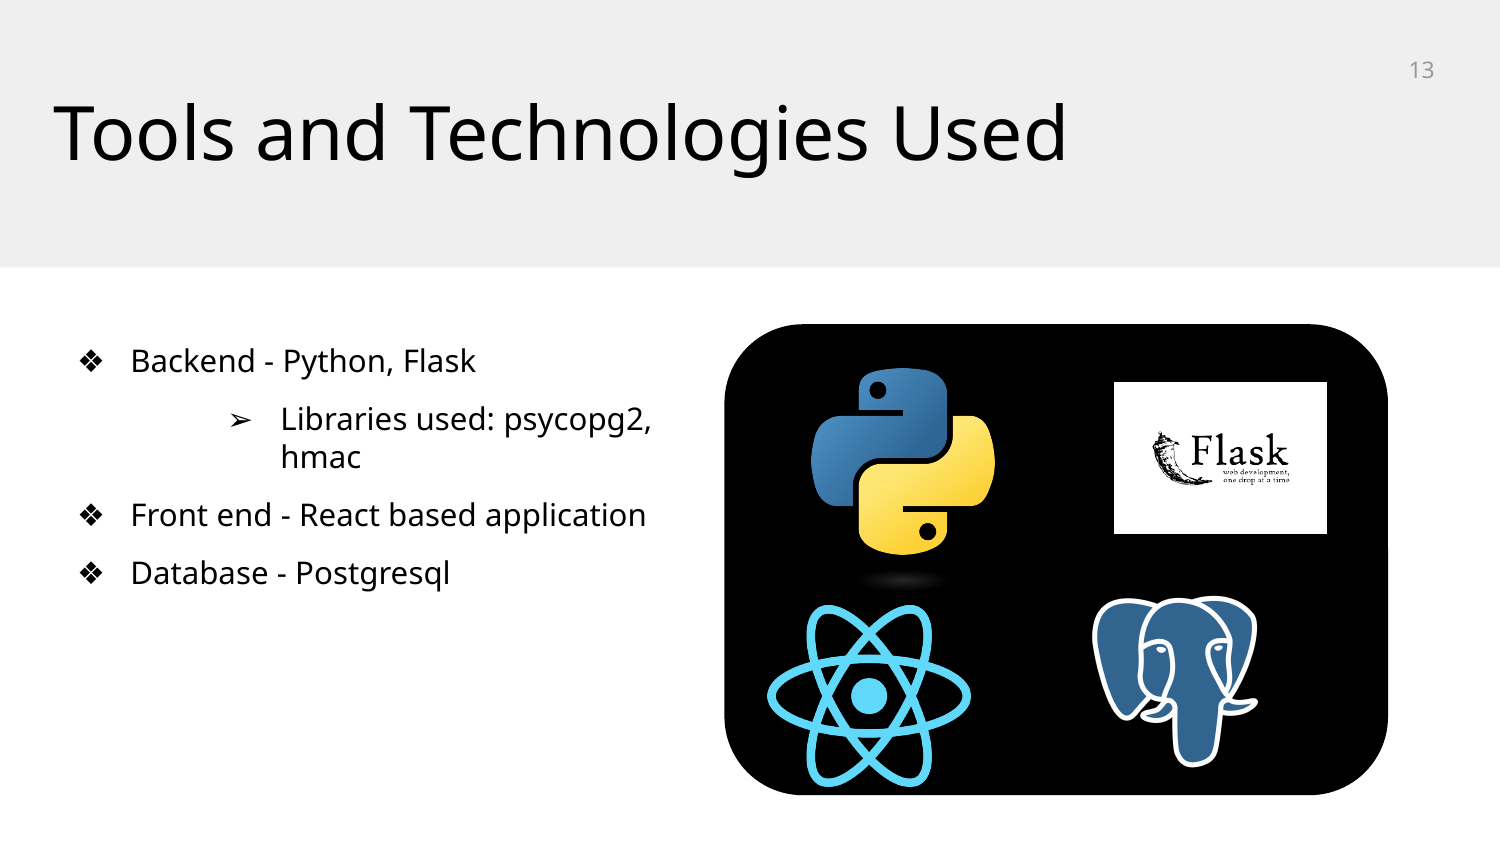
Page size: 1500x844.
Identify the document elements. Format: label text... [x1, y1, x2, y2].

picture [1086, 591, 1263, 773]
subtitle Tools and Technologies Used [53, 85, 1393, 268]
list Backend - Python, Flask Libraries used: psycopg2, hmac Front end - React based application Database - Postgresql [40, 326, 711, 787]
picture [1114, 382, 1327, 535]
slide_number ‹#› [1392, 41, 1450, 71]
picture [811, 368, 1015, 592]
picture [767, 605, 971, 787]
